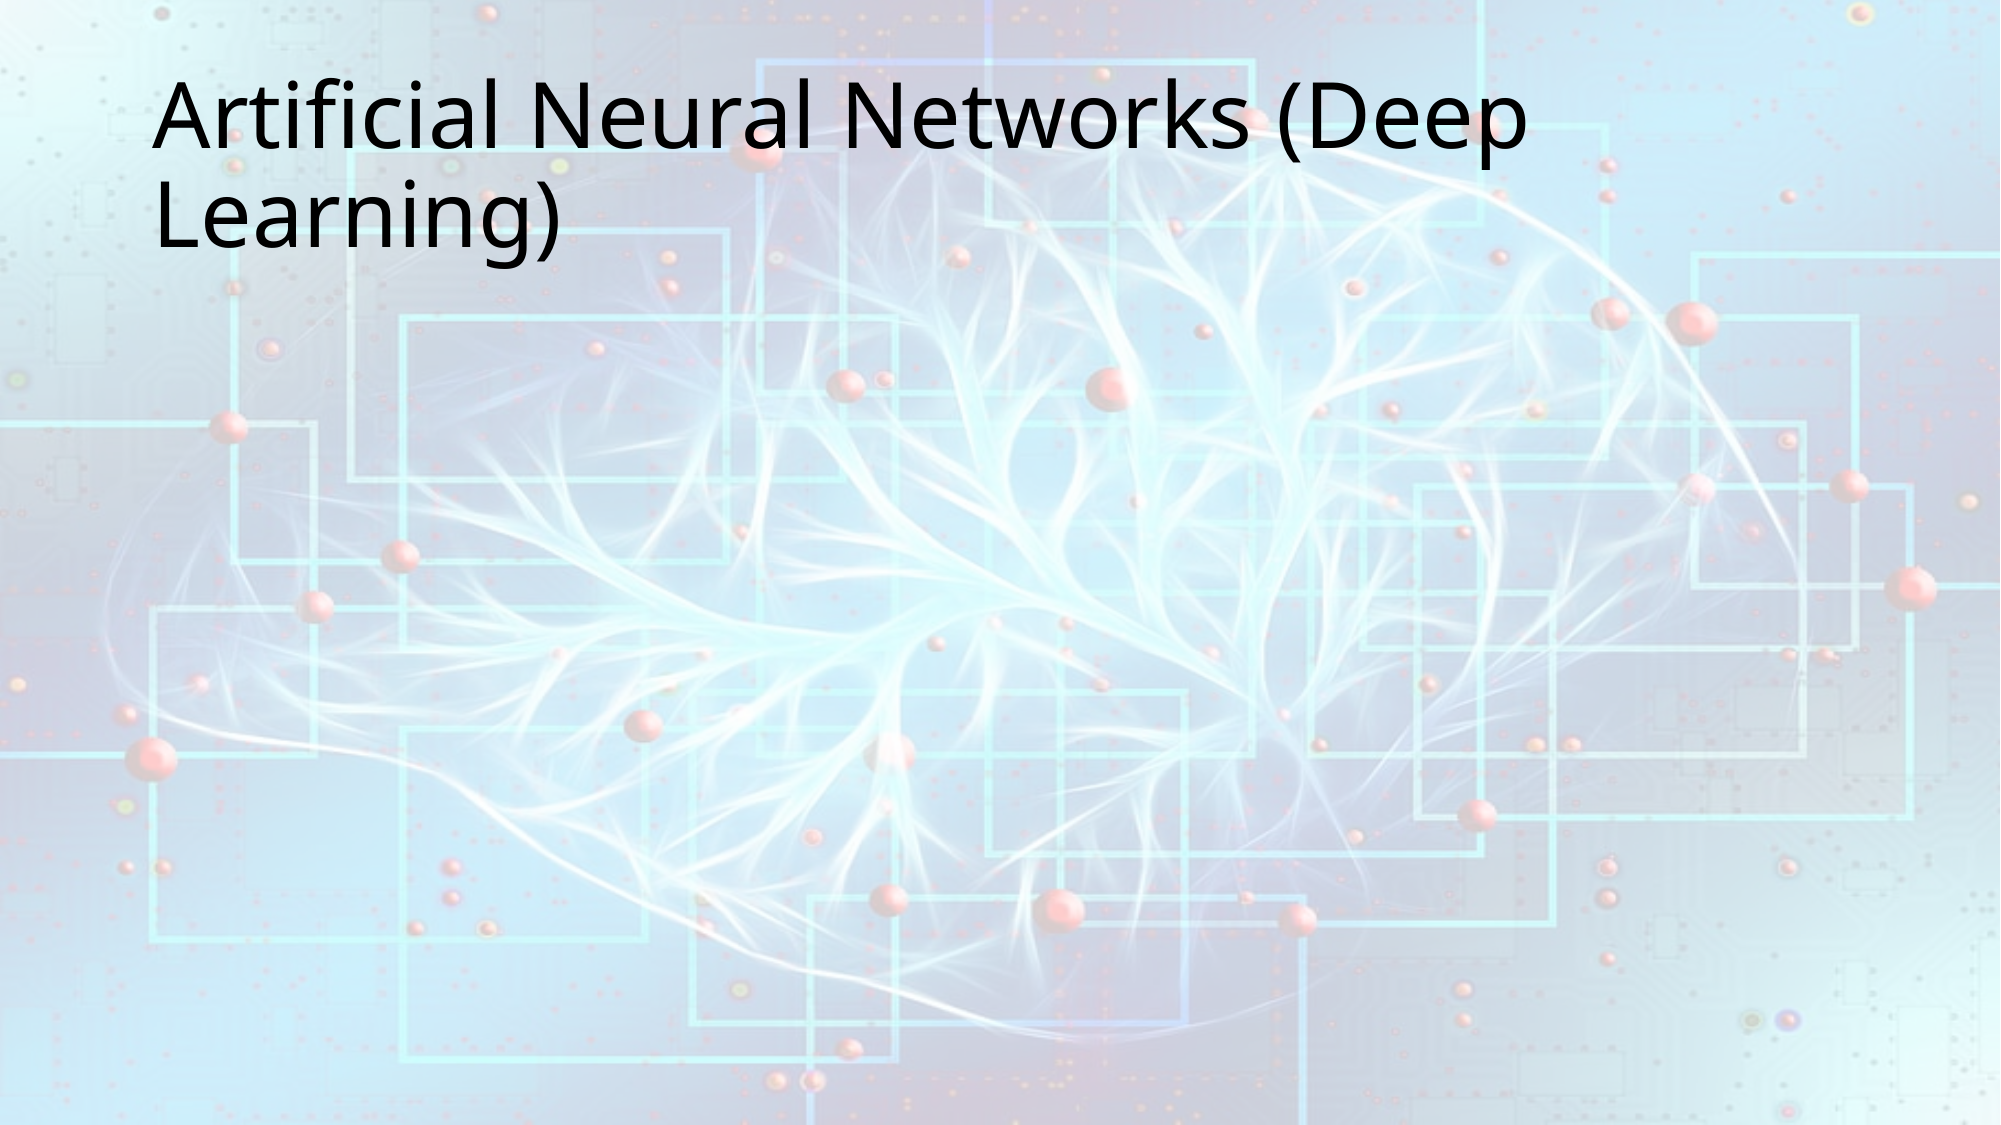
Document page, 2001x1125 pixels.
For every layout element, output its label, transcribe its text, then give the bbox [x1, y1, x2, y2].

title Artificial Neural Networks (Deep Learning) [137, 59, 1863, 278]
